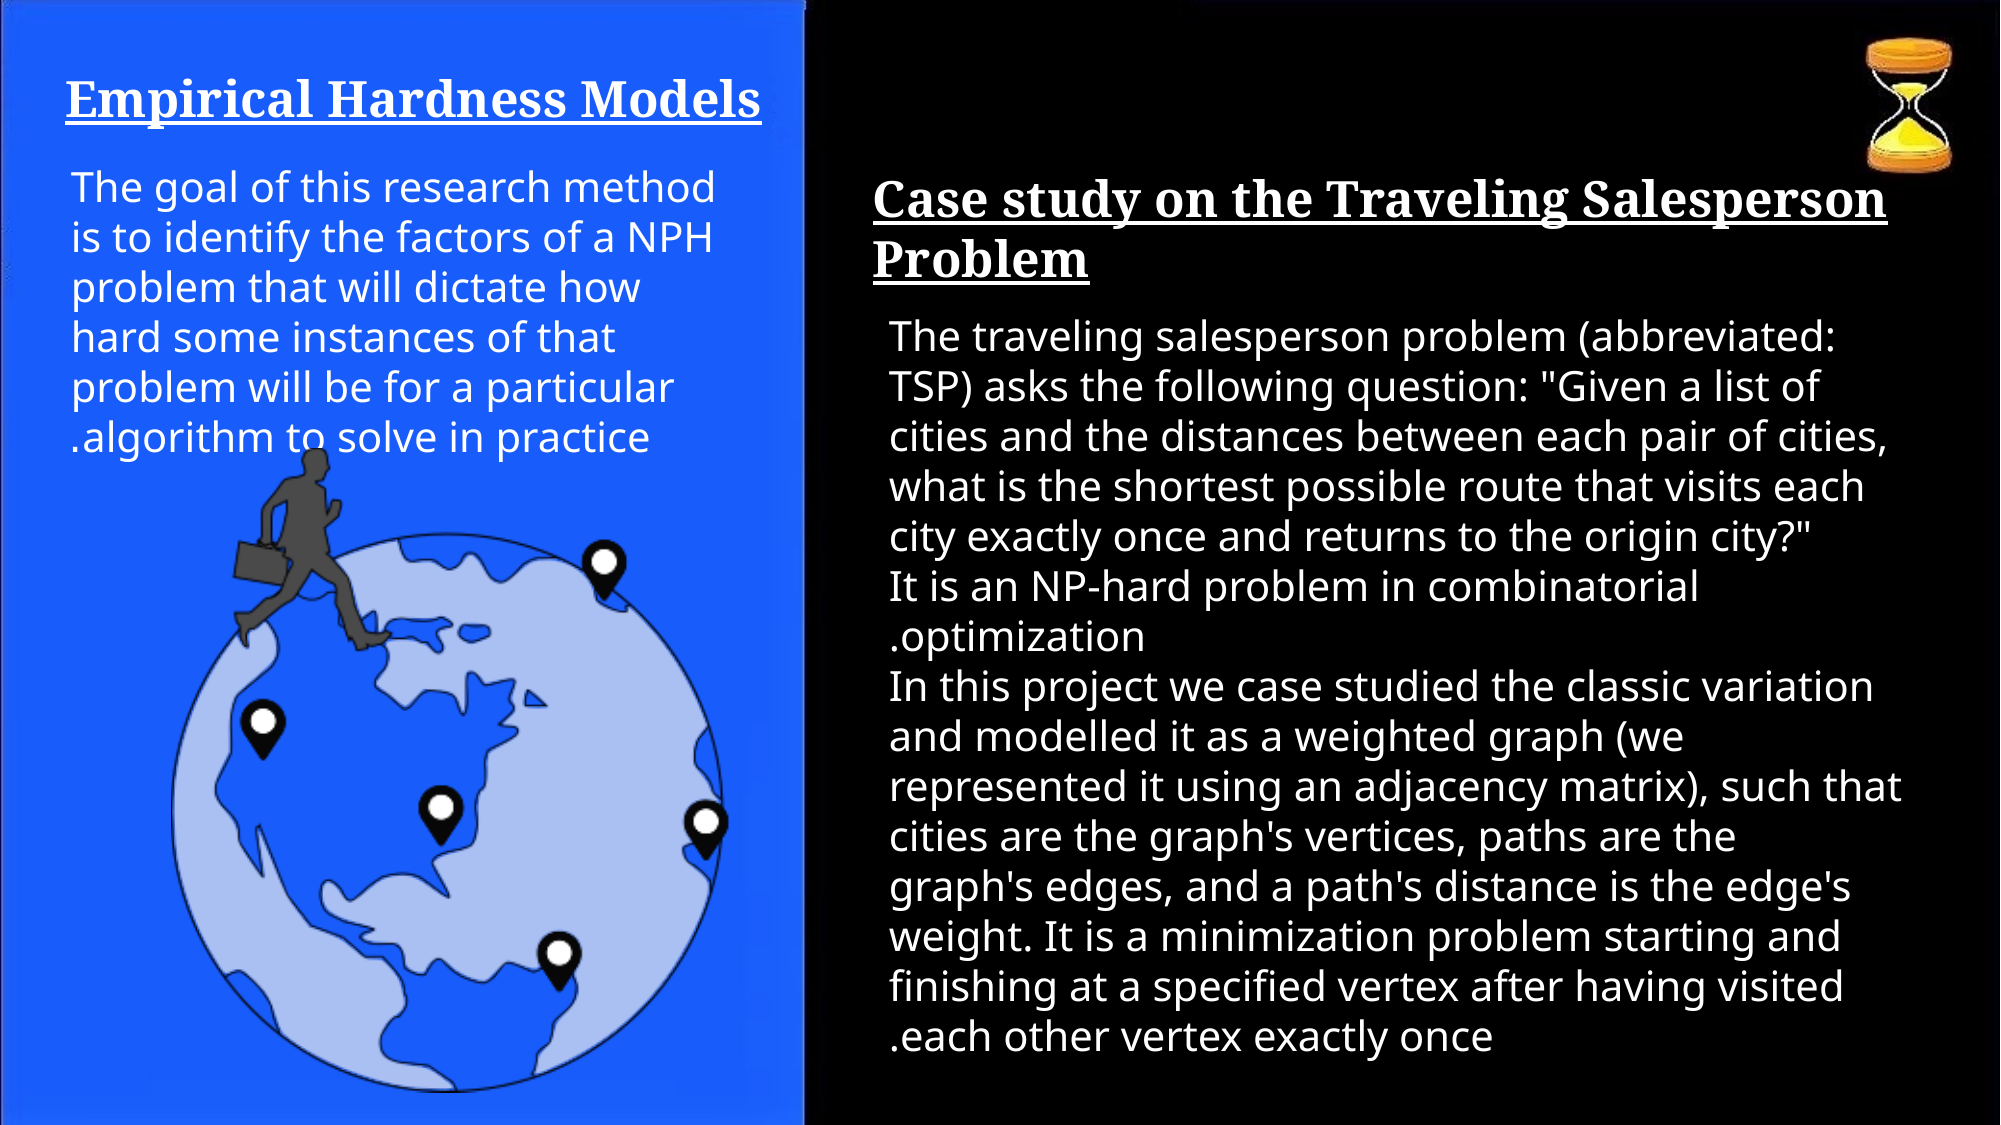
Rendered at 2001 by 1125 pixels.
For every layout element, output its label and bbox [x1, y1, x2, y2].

picture [171, 448, 748, 1093]
list [0, 0, 2000, 1125]
